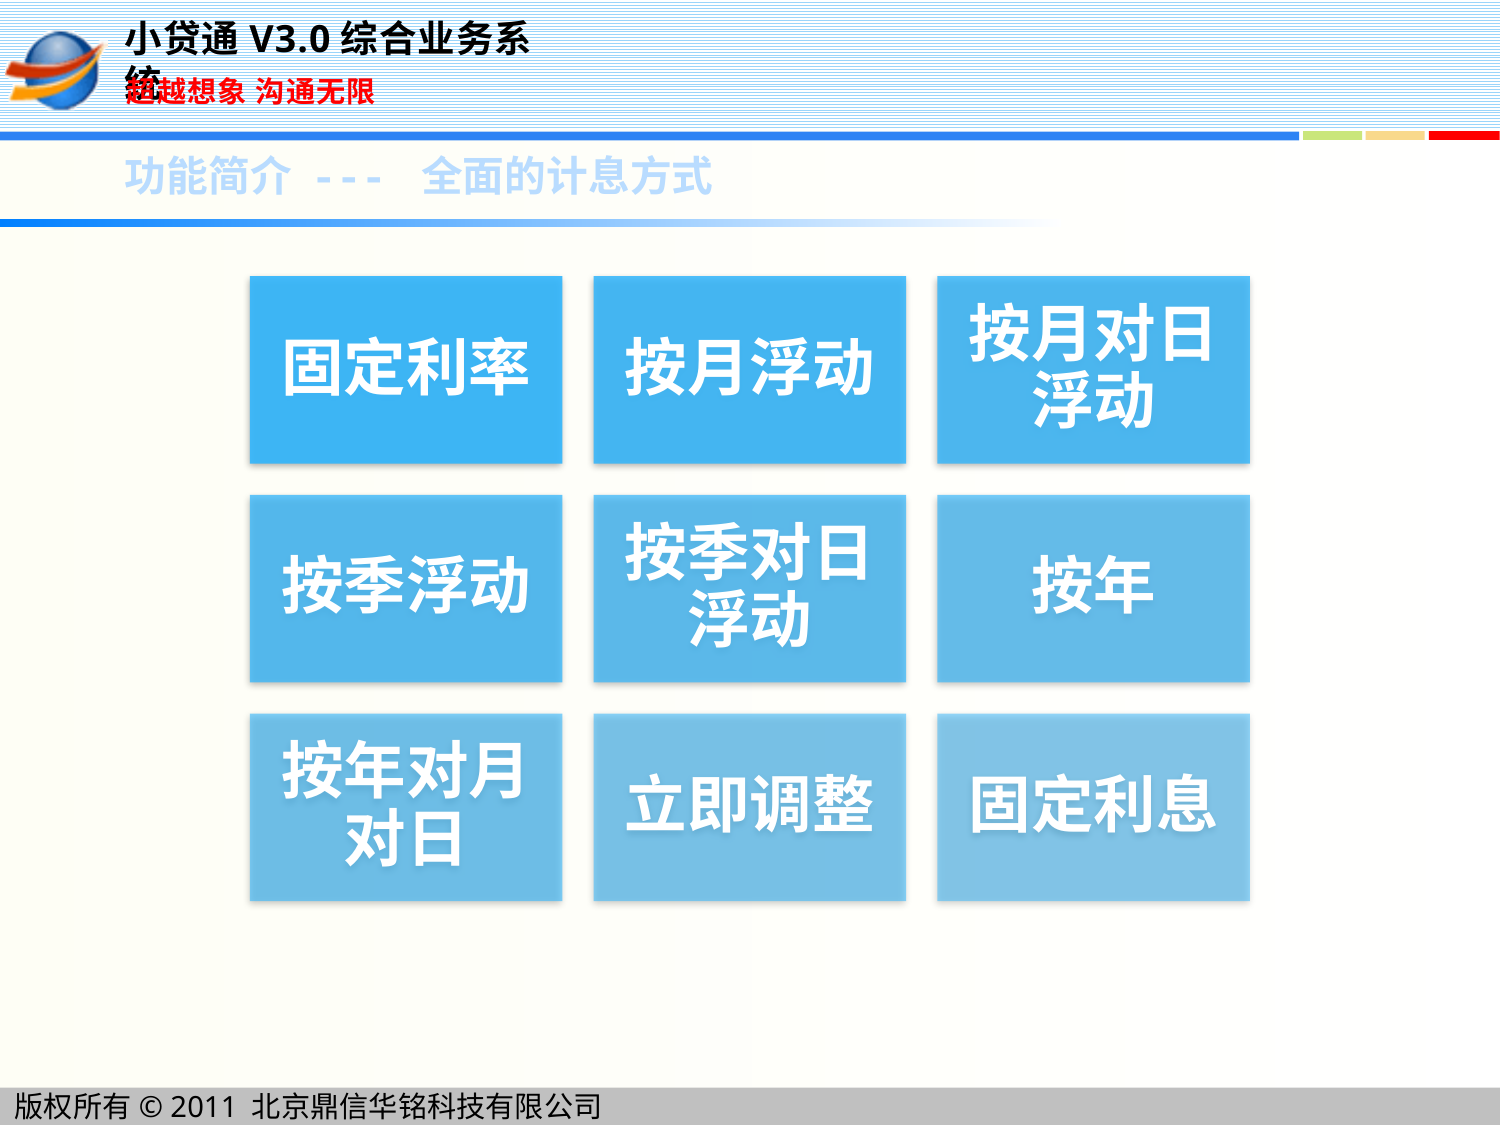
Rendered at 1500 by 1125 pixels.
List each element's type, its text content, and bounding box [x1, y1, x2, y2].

text_box 功能简介 --- 全面的计息方式 [109, 142, 1121, 208]
picture [5, 30, 108, 115]
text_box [249, 255, 1251, 923]
